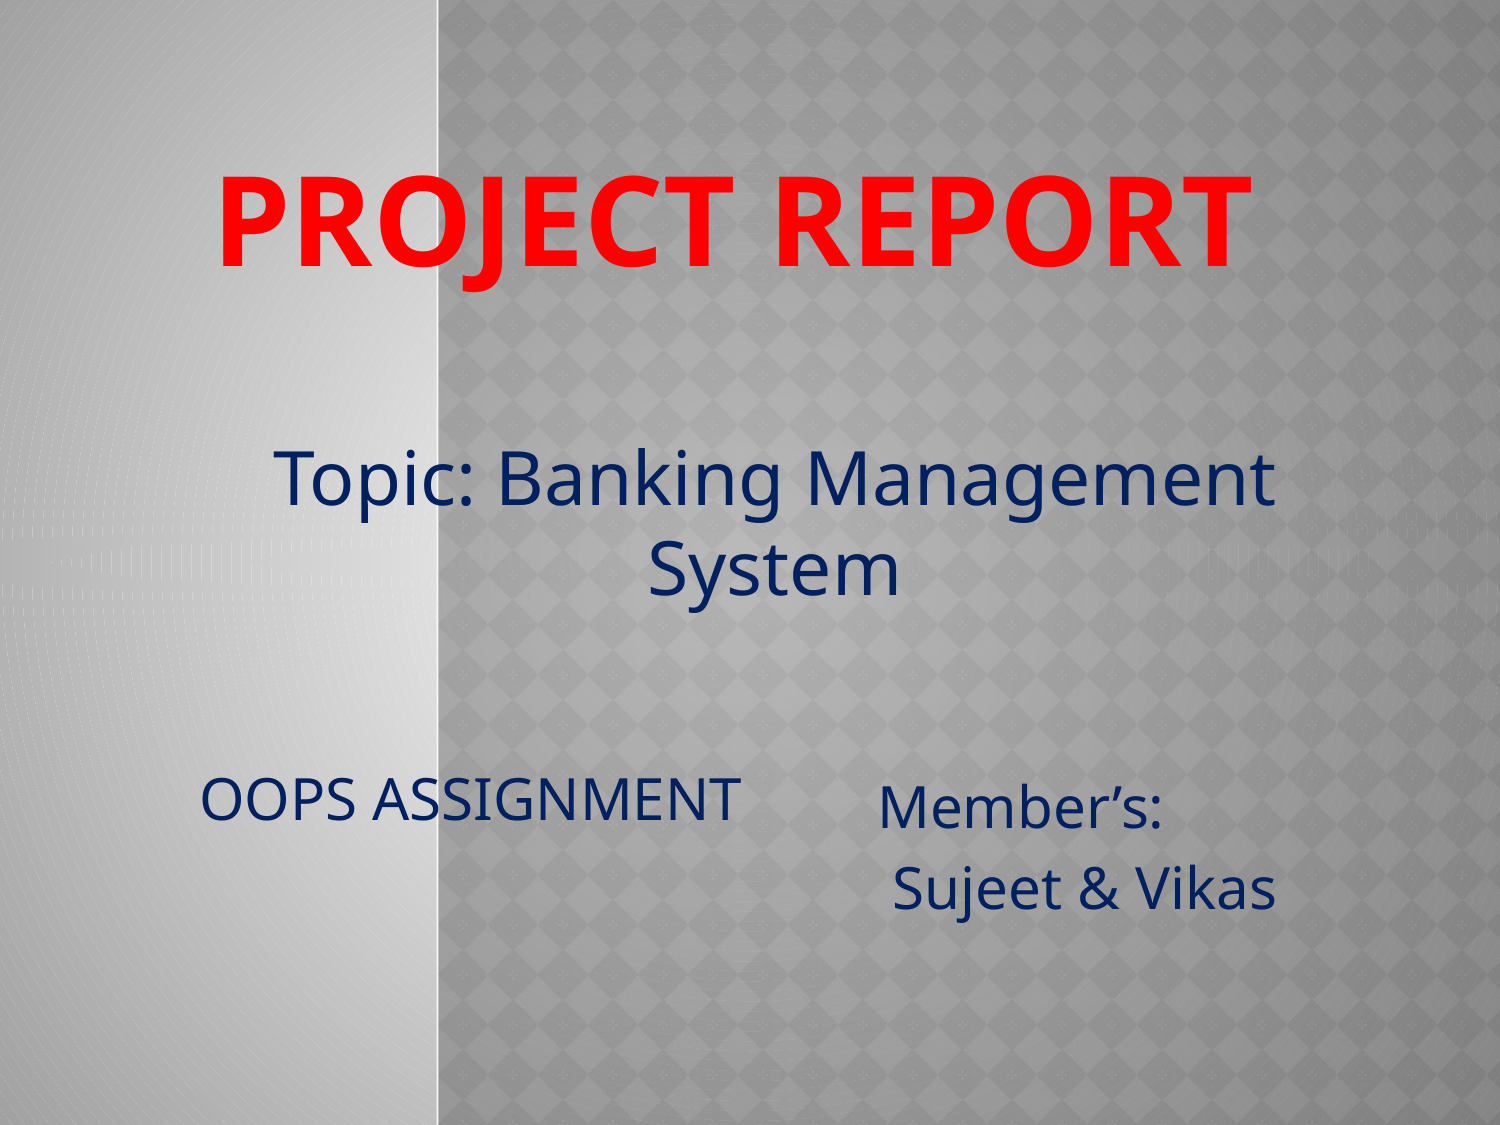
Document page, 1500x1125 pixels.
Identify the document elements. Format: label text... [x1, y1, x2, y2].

title Project Report [112, 50, 1388, 292]
subtitle OOPS ASSIGNMENT [62, 762, 750, 975]
text_box Member’s: Sujeet & Vikas [862, 762, 1400, 1013]
text_box Topic: Banking Management System [137, 399, 1413, 642]
